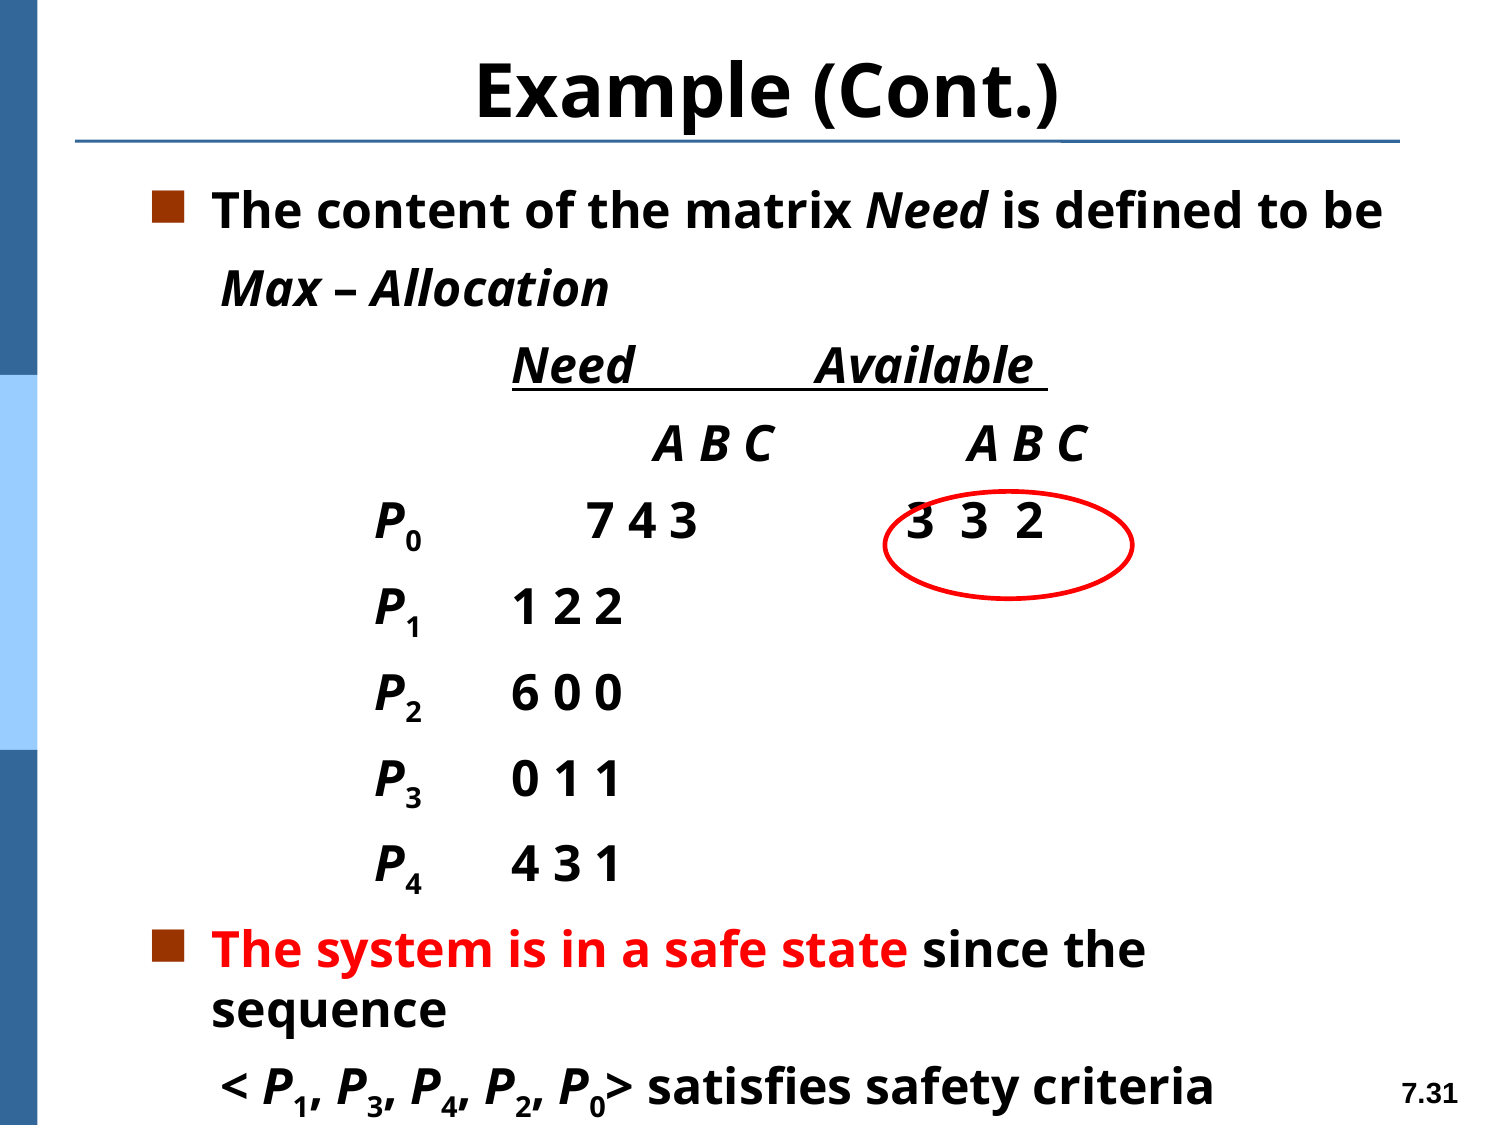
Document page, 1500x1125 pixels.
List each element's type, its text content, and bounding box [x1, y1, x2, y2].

text_box [884, 491, 1133, 599]
list The content of the matrix Need is defined to be Max – Allocation Need Available A B C A B C P0 7 4 3 3 3 2 P1 1 2 2 P2 6 0 0 P3 0 1 1 P4 4 3 1 The system is in a safe state since the sequence < P1, P3, P4, P2, P0> satisfies safety criteria [140, 171, 1409, 933]
title Example (Cont.) [92, 45, 1443, 141]
